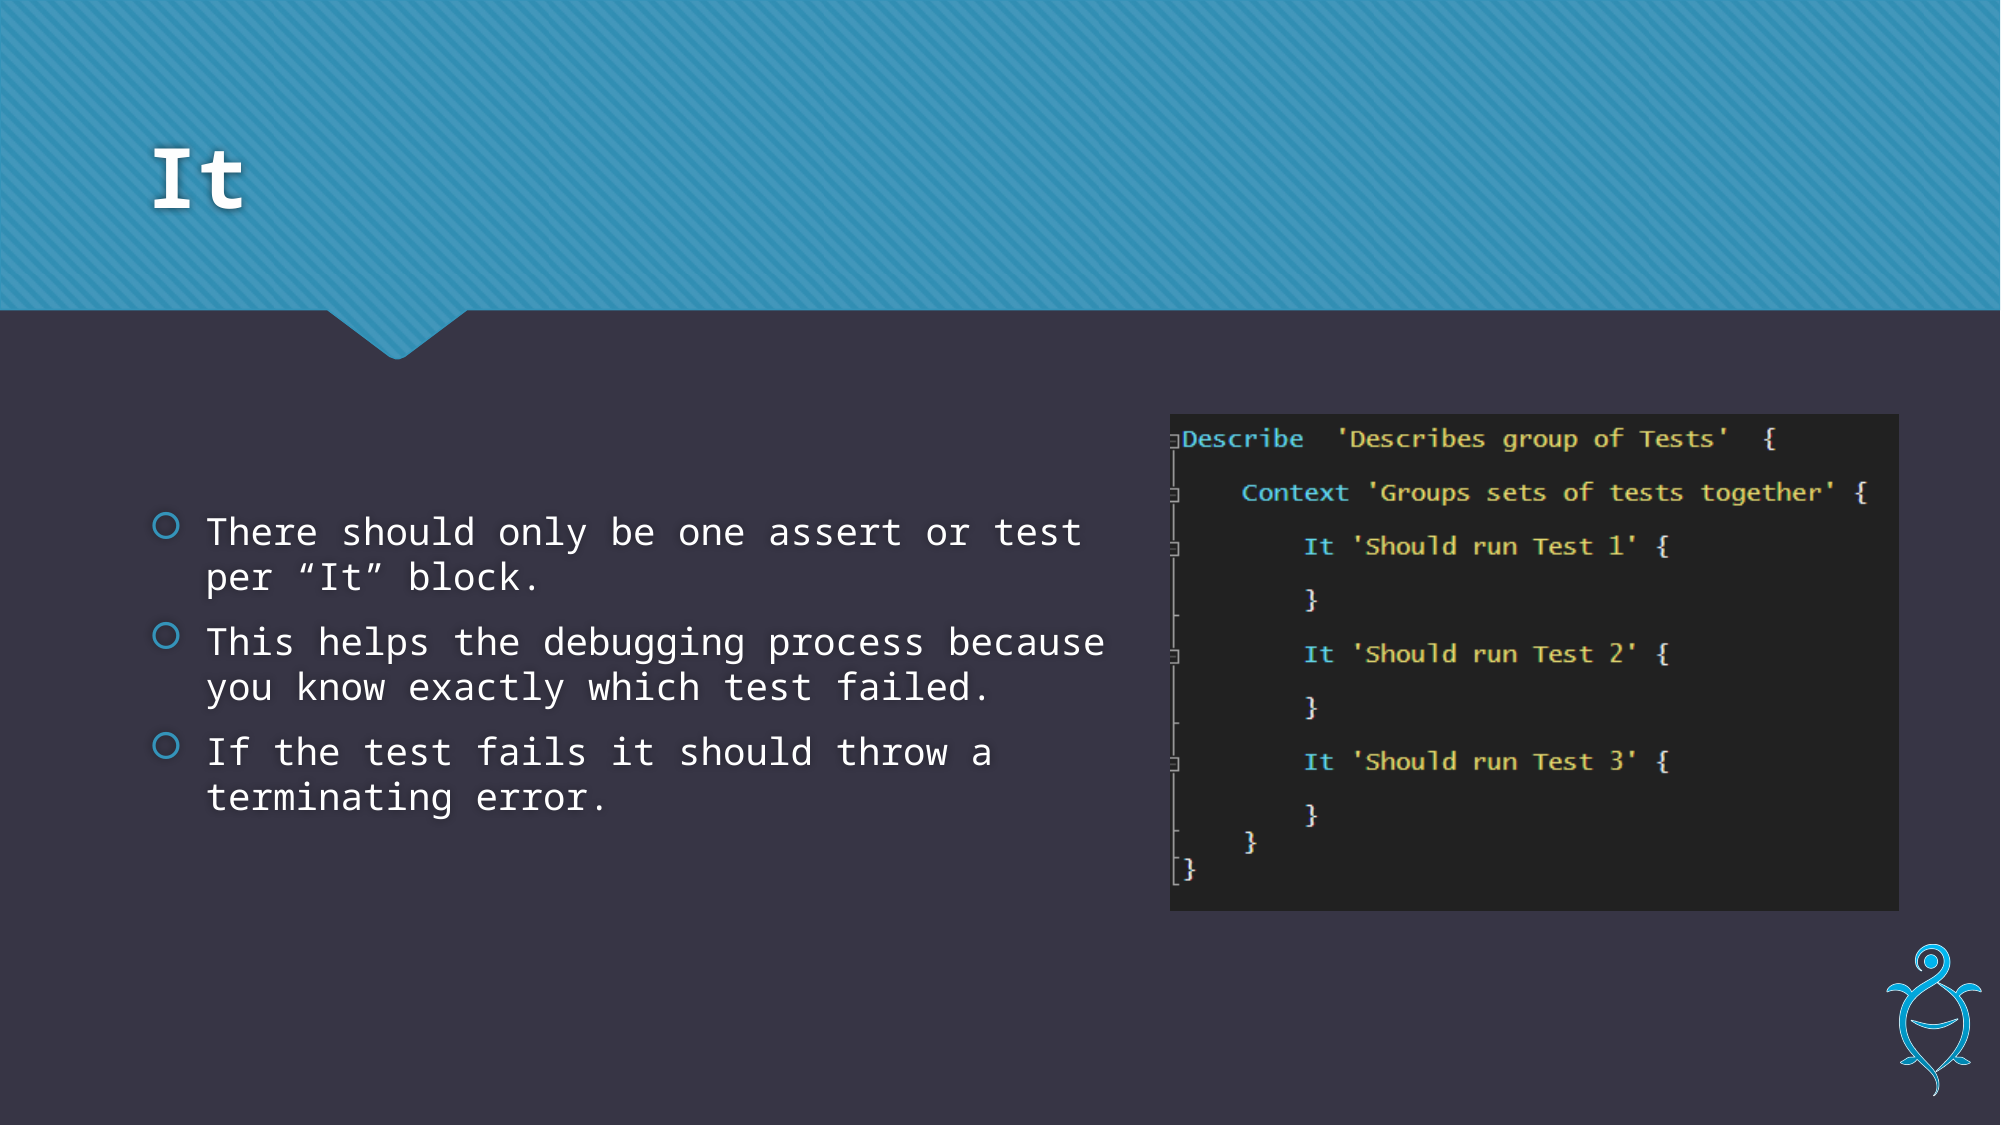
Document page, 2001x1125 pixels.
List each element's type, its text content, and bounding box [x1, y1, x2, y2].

list There should only be one assert or test per “It” block. This helps the debugging process because you know exactly which test failed. If the test fails it should throw a terminating error. [134, 364, 1158, 962]
picture [1170, 414, 1899, 911]
title It [132, 73, 1868, 233]
picture [1884, 940, 1986, 1102]
